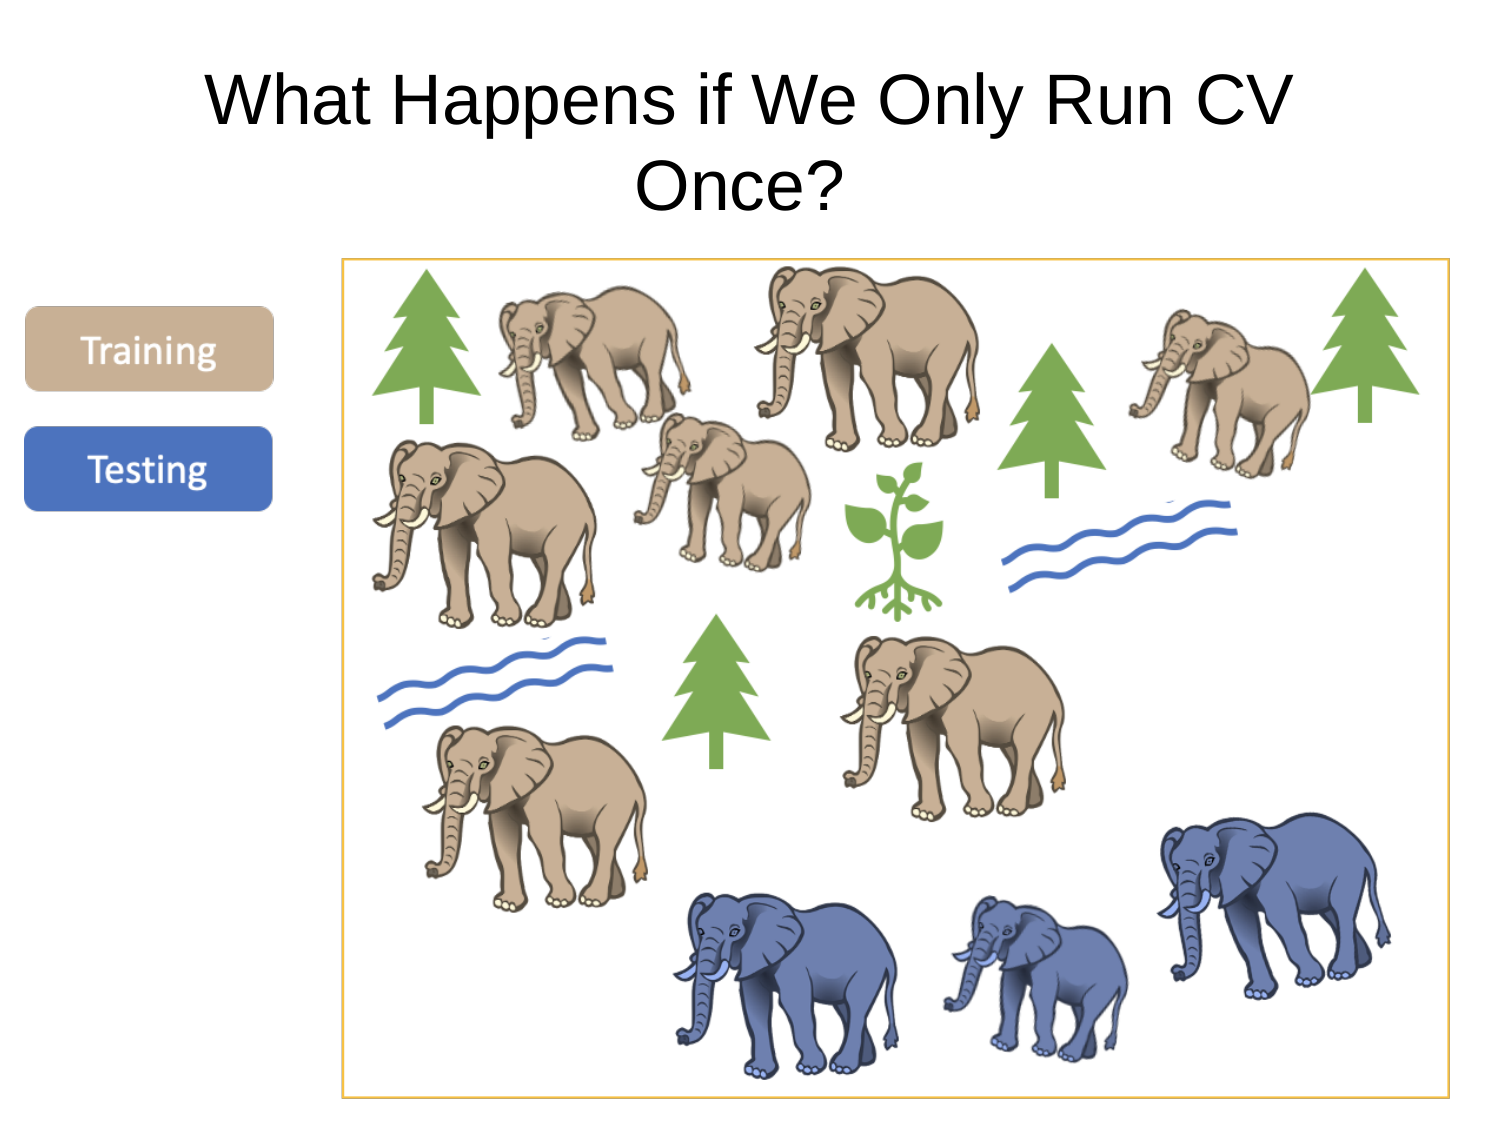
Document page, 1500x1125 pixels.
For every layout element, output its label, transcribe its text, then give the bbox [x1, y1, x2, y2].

title What Happens if We Only Run CV Once? [75, 45, 1425, 233]
picture [24, 257, 1452, 1101]
